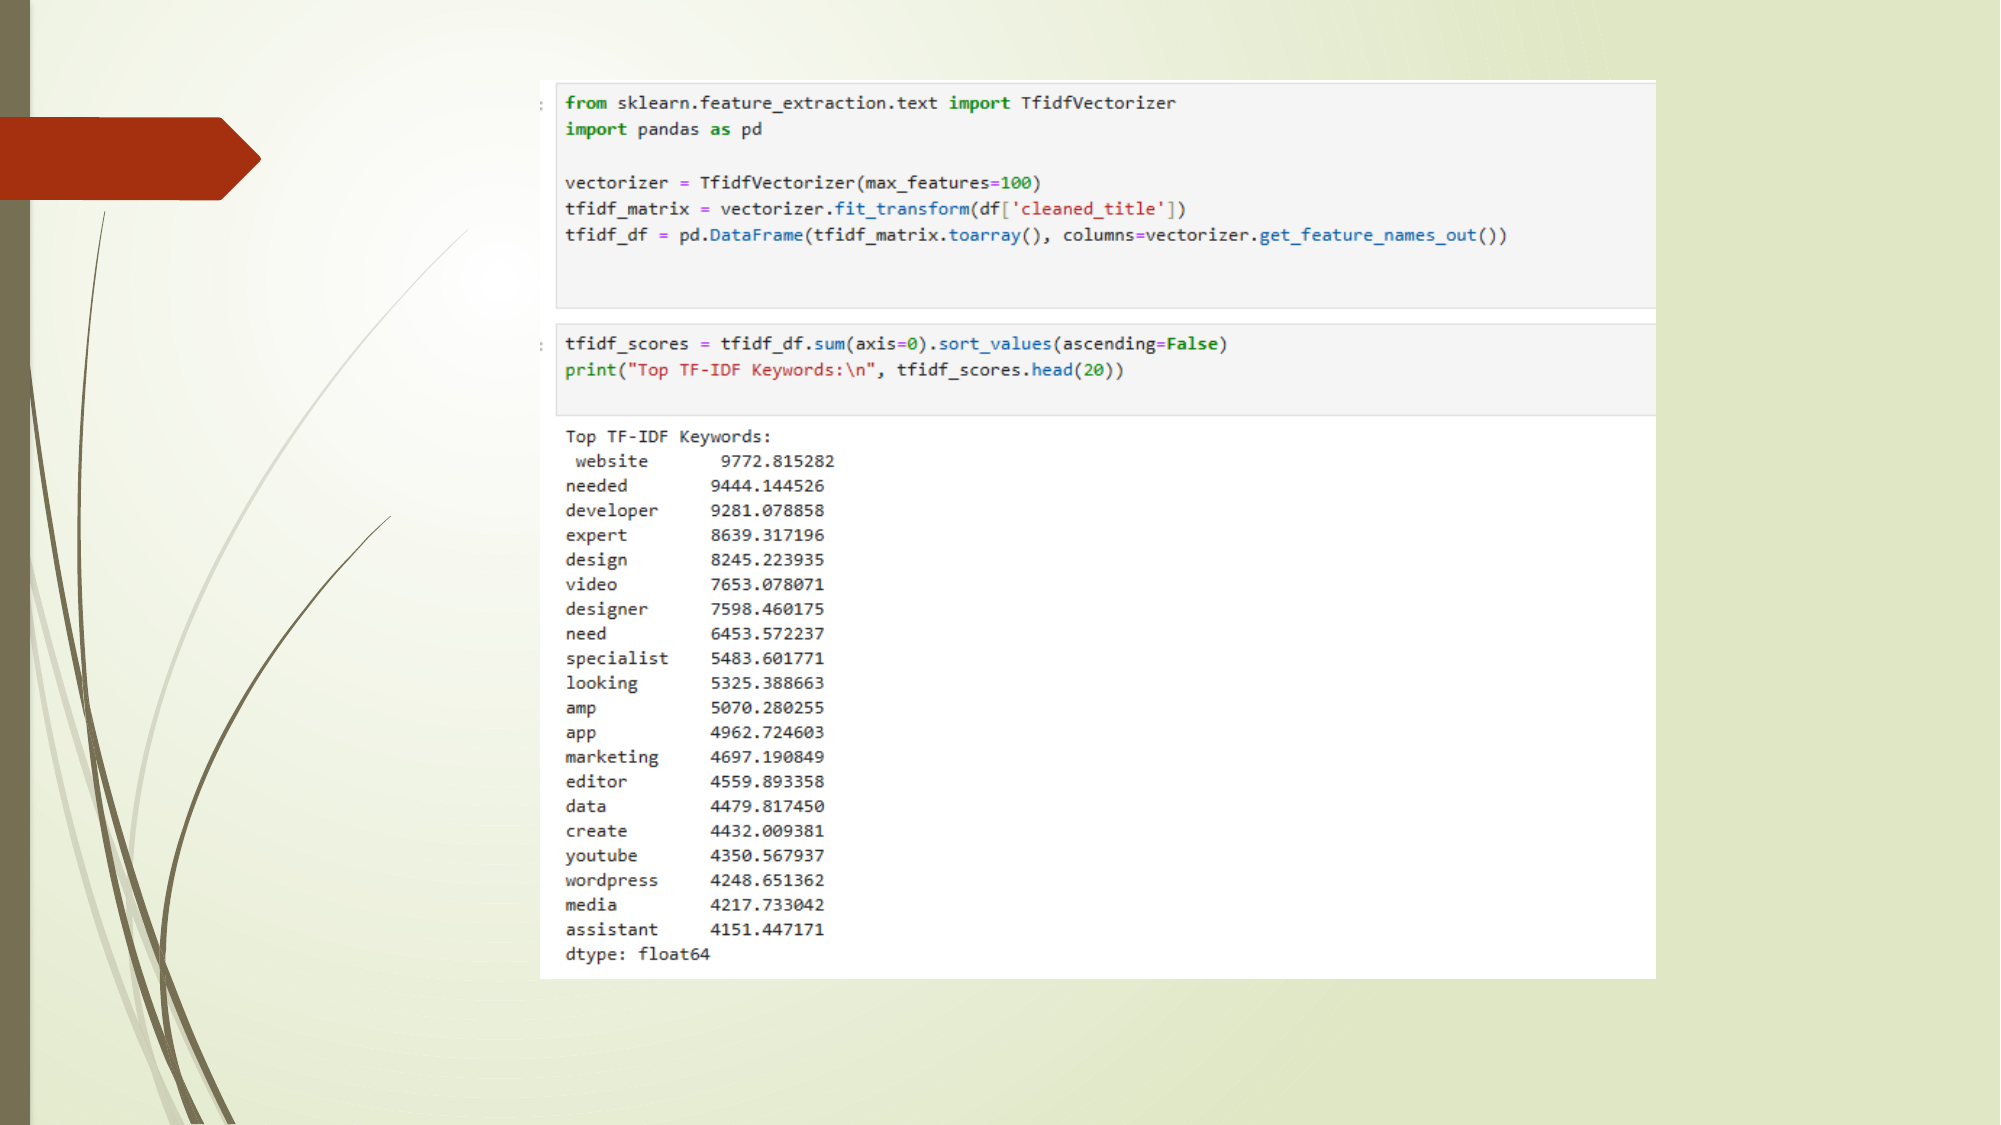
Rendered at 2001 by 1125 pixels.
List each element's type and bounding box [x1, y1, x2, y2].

list [539, 80, 1656, 979]
